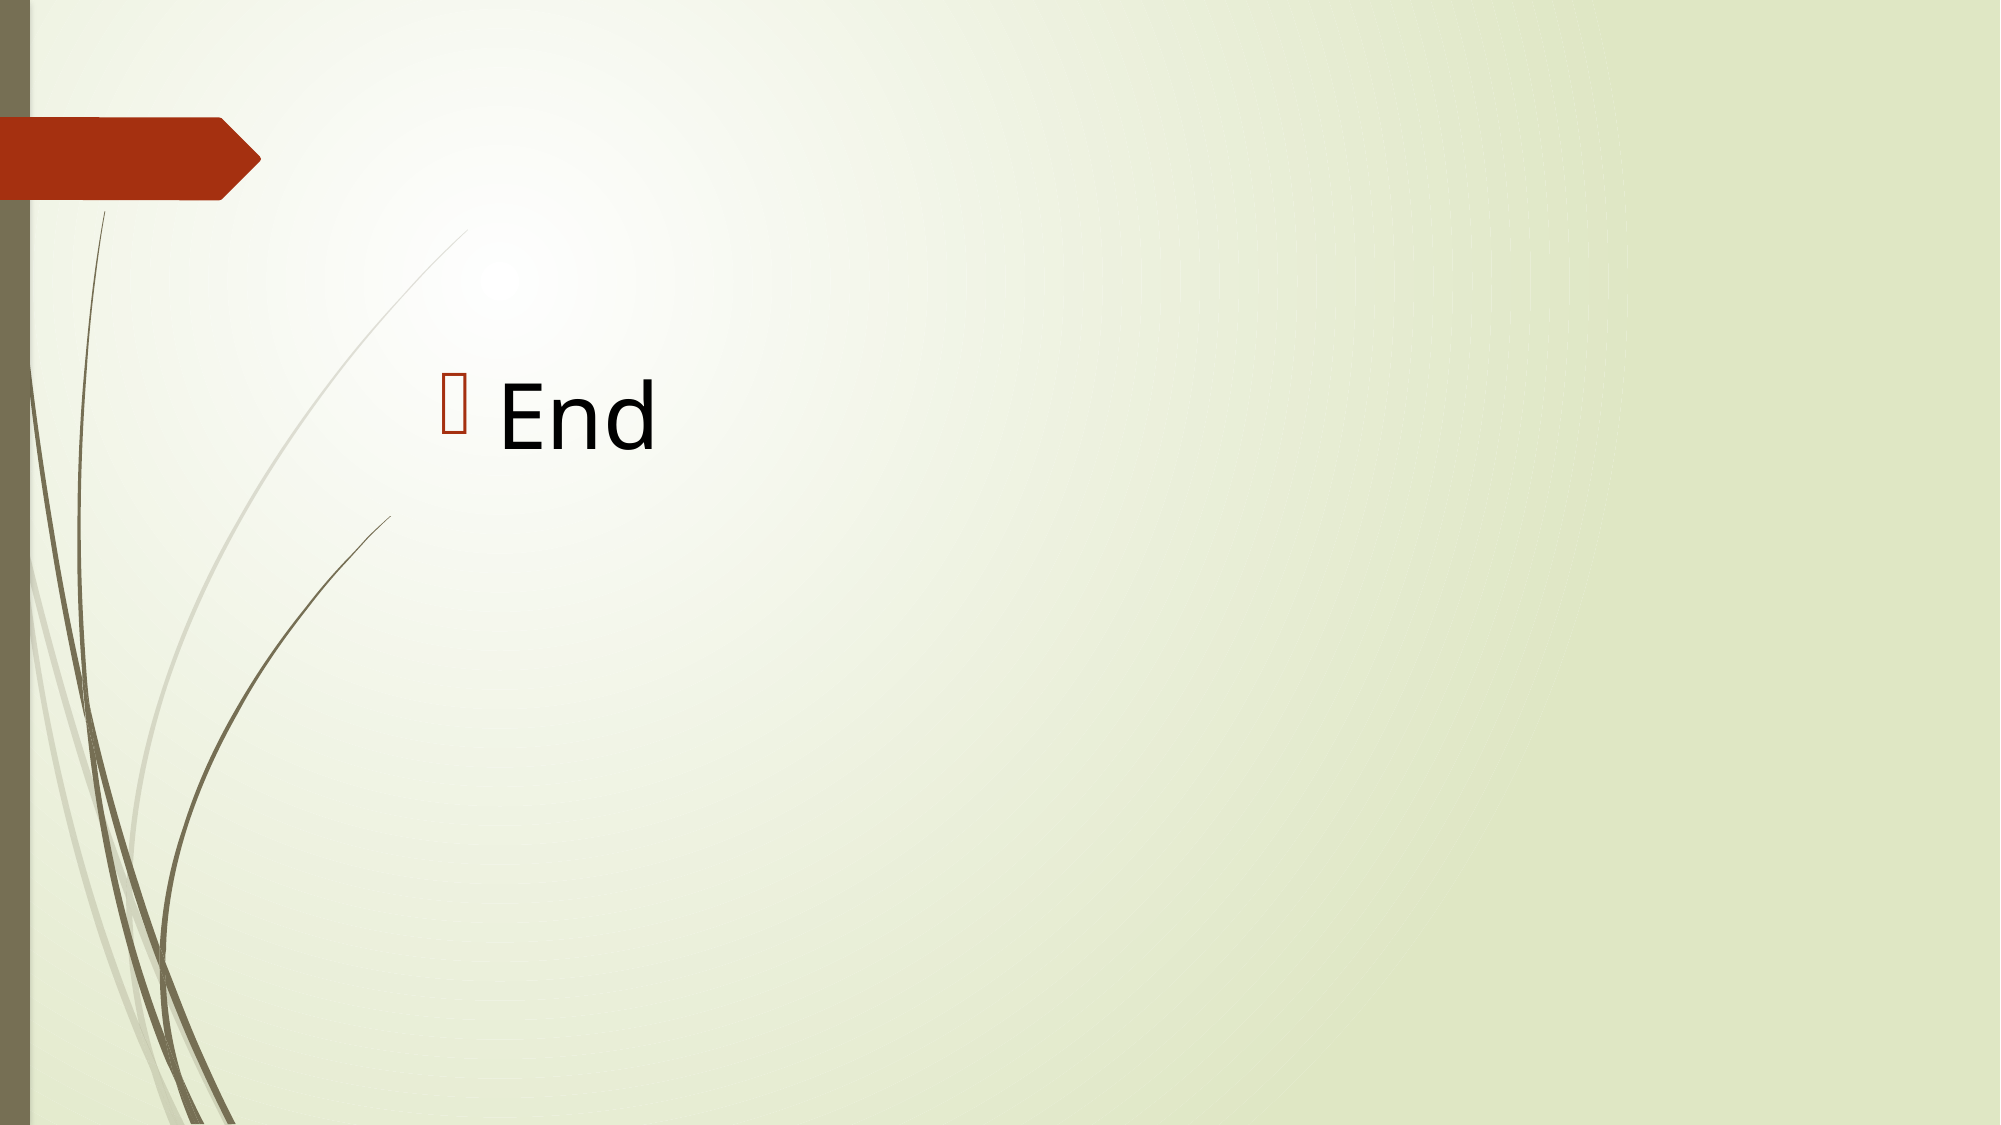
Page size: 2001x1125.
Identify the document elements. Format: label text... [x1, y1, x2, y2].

list End [424, 350, 1888, 970]
